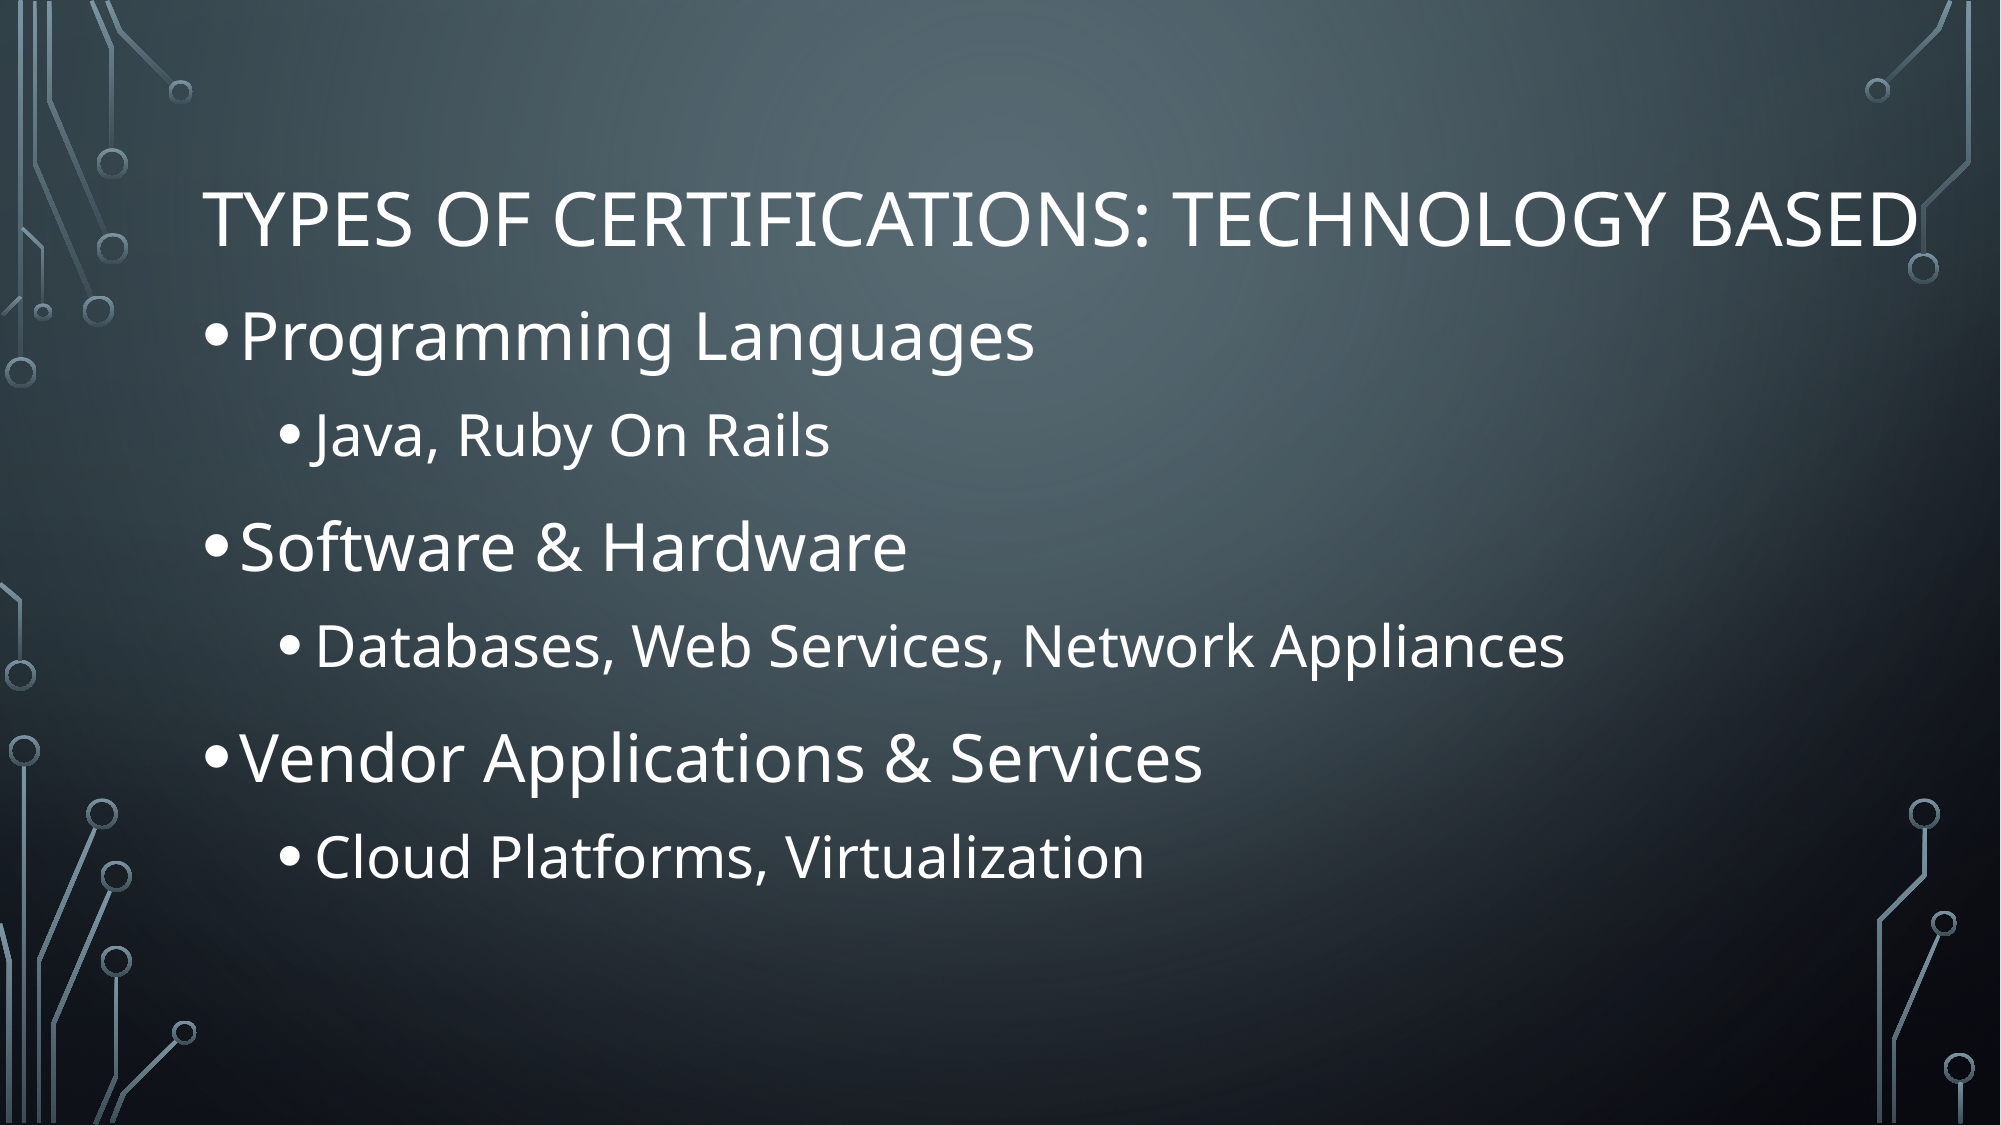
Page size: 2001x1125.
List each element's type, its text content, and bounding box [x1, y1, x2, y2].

list Programming Languages Java, Ruby On Rails Software & Hardware Databases, Web Services, Network Appliances Vendor Applications & Services Cloud Platforms, Virtualization [187, 270, 1813, 1125]
title Types of Certifications: Technology Based [187, 101, 2000, 344]
